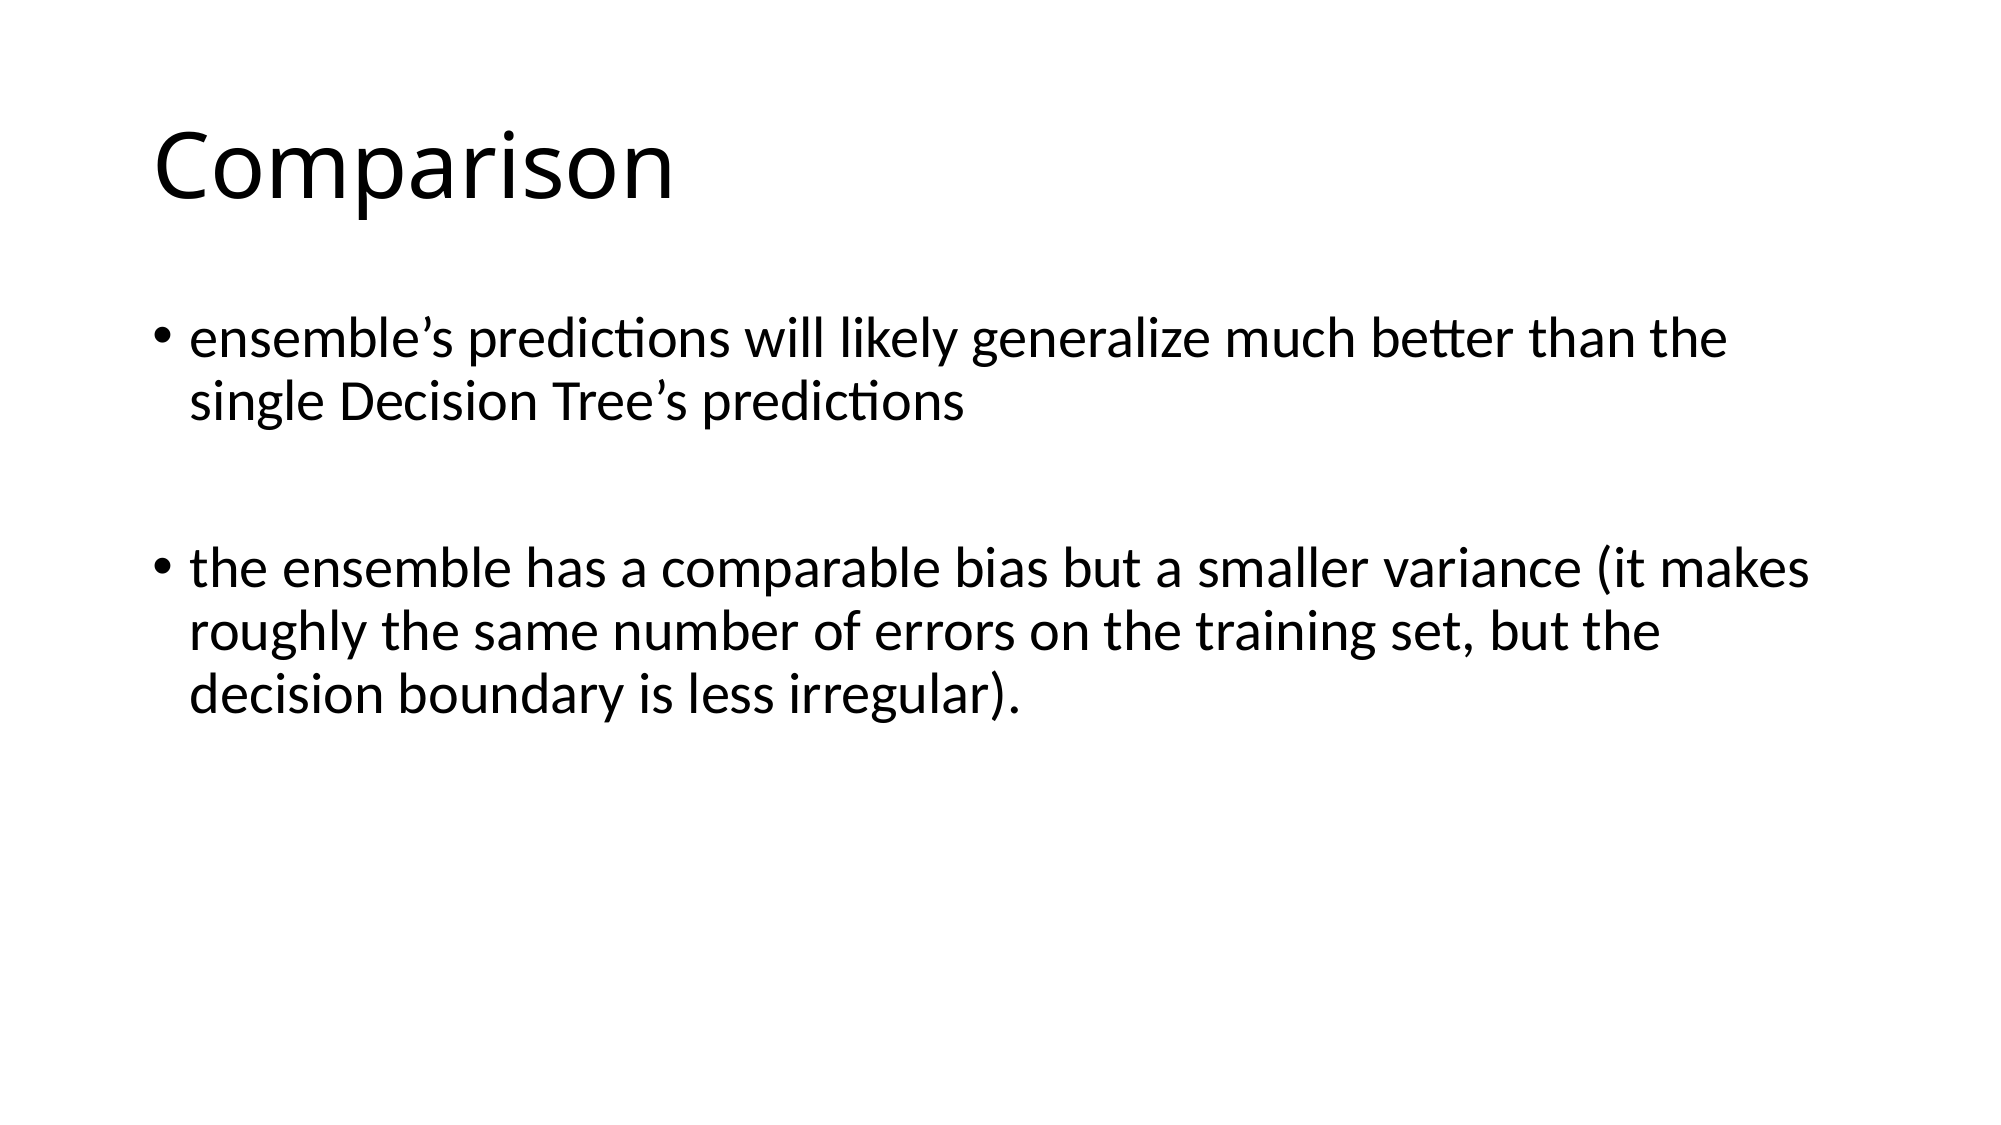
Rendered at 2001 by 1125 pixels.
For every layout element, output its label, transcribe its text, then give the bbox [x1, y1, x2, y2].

list ensemble’s predictions will likely generalize much better than the single Decision Tree’s predictions the ensemble has a comparable bias but a smaller variance (it makes roughly the same number of errors on the training set, but the decision boundary is less irregular). [137, 299, 1863, 1014]
title Comparison [137, 59, 1863, 278]
